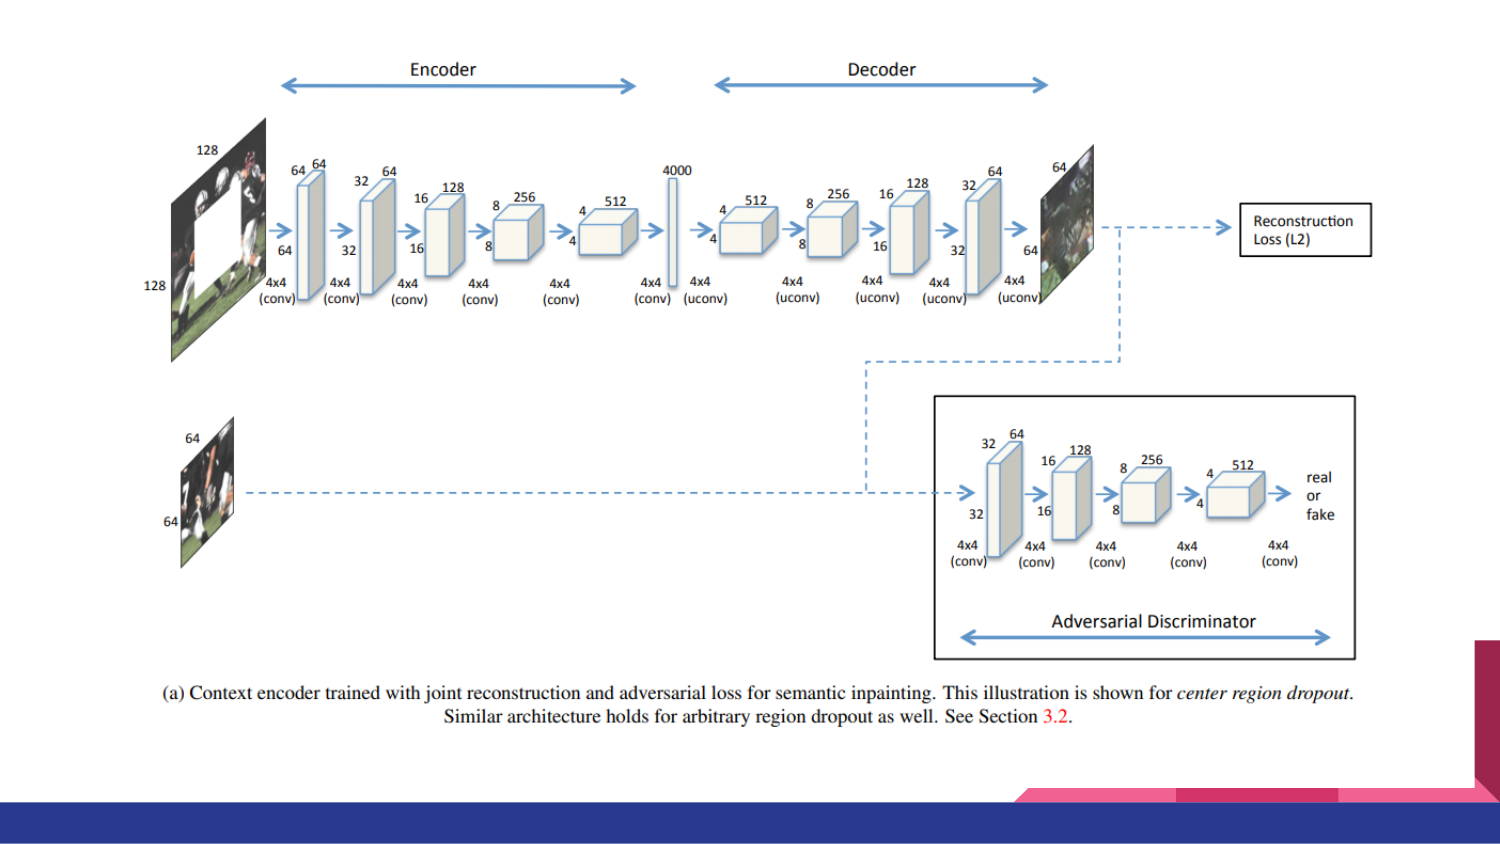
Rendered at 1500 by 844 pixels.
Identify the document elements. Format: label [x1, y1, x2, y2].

picture [76, 17, 1475, 788]
